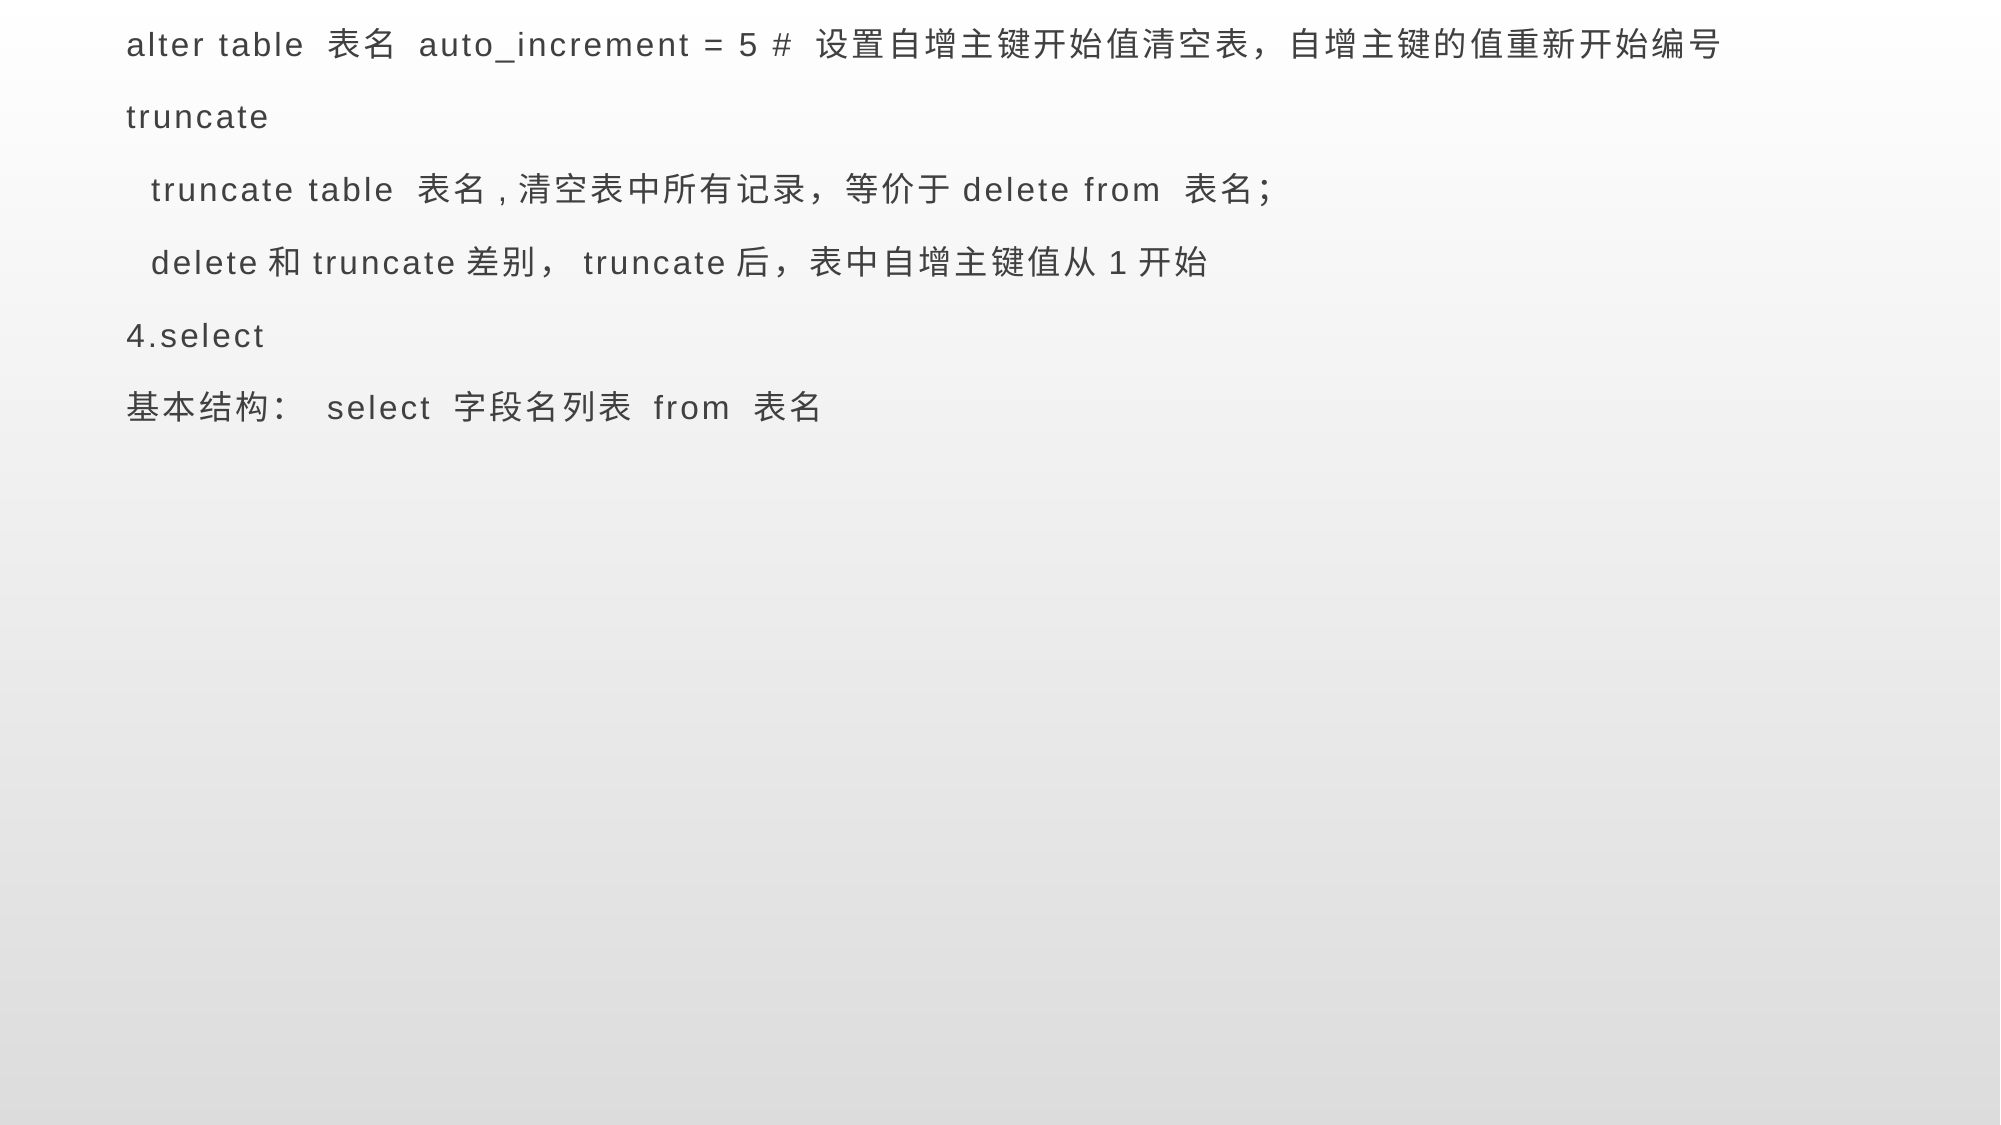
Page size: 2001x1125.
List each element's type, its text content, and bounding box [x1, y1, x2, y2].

list alter table 表名 auto_increment = 5 # 设置⾃增主键开始值清空表，自增主键的值重新开始编号 truncate truncate table 表名,清空表中所有记录，等价于delete from 表名； delete和truncate差别，truncate后，表中自增主键值从1开始 4.select 基本结构： select 字段名列表 from 表名 [109, 11, 1891, 1040]
